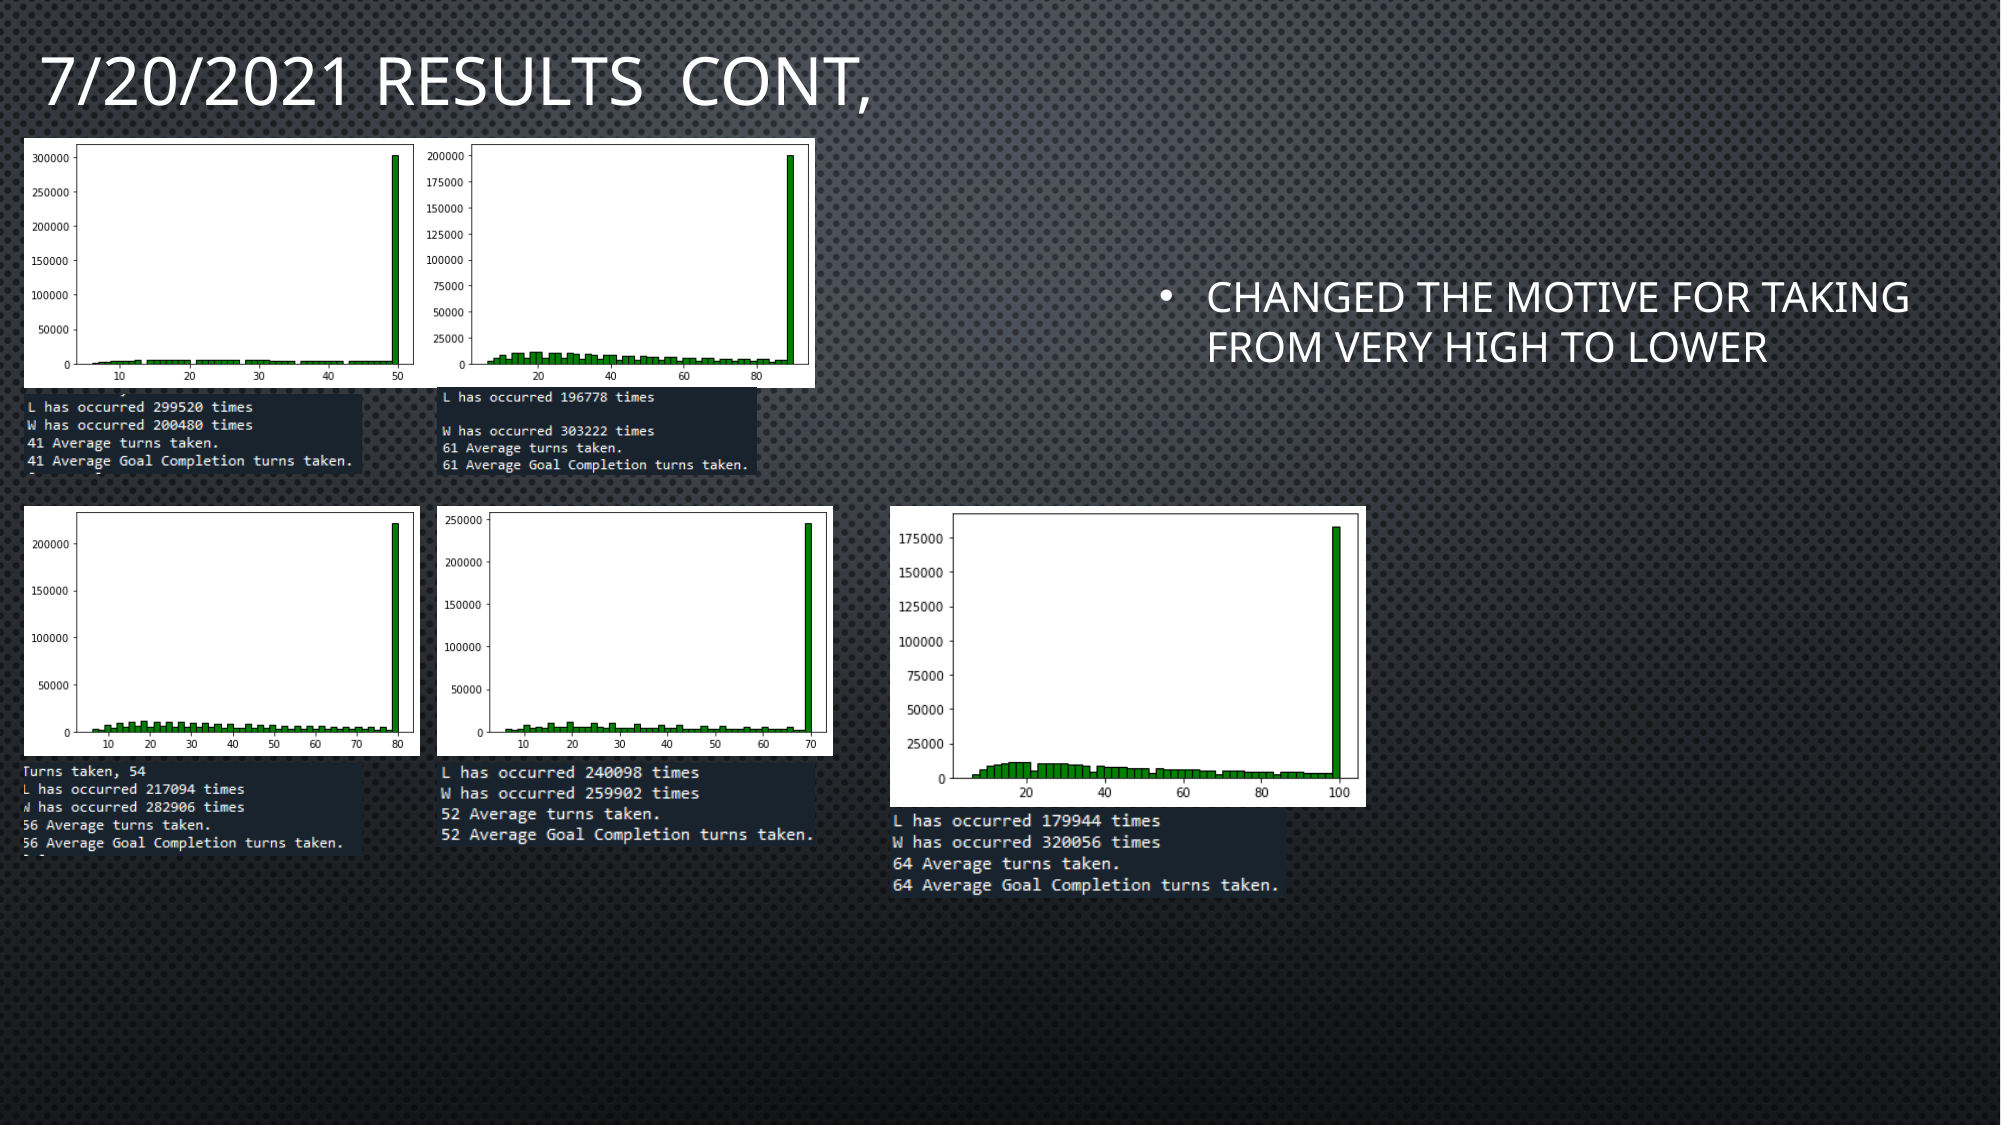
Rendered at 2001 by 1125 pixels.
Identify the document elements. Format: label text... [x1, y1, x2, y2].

picture [24, 393, 362, 475]
picture [24, 506, 420, 756]
picture [24, 138, 815, 475]
picture [437, 763, 815, 848]
picture [890, 506, 1366, 898]
list Changed the motive for taking from very high to lower [1144, 205, 1957, 436]
picture [437, 506, 833, 756]
picture [24, 763, 362, 856]
title 7/20/2021 Results cont, [24, 18, 1465, 139]
